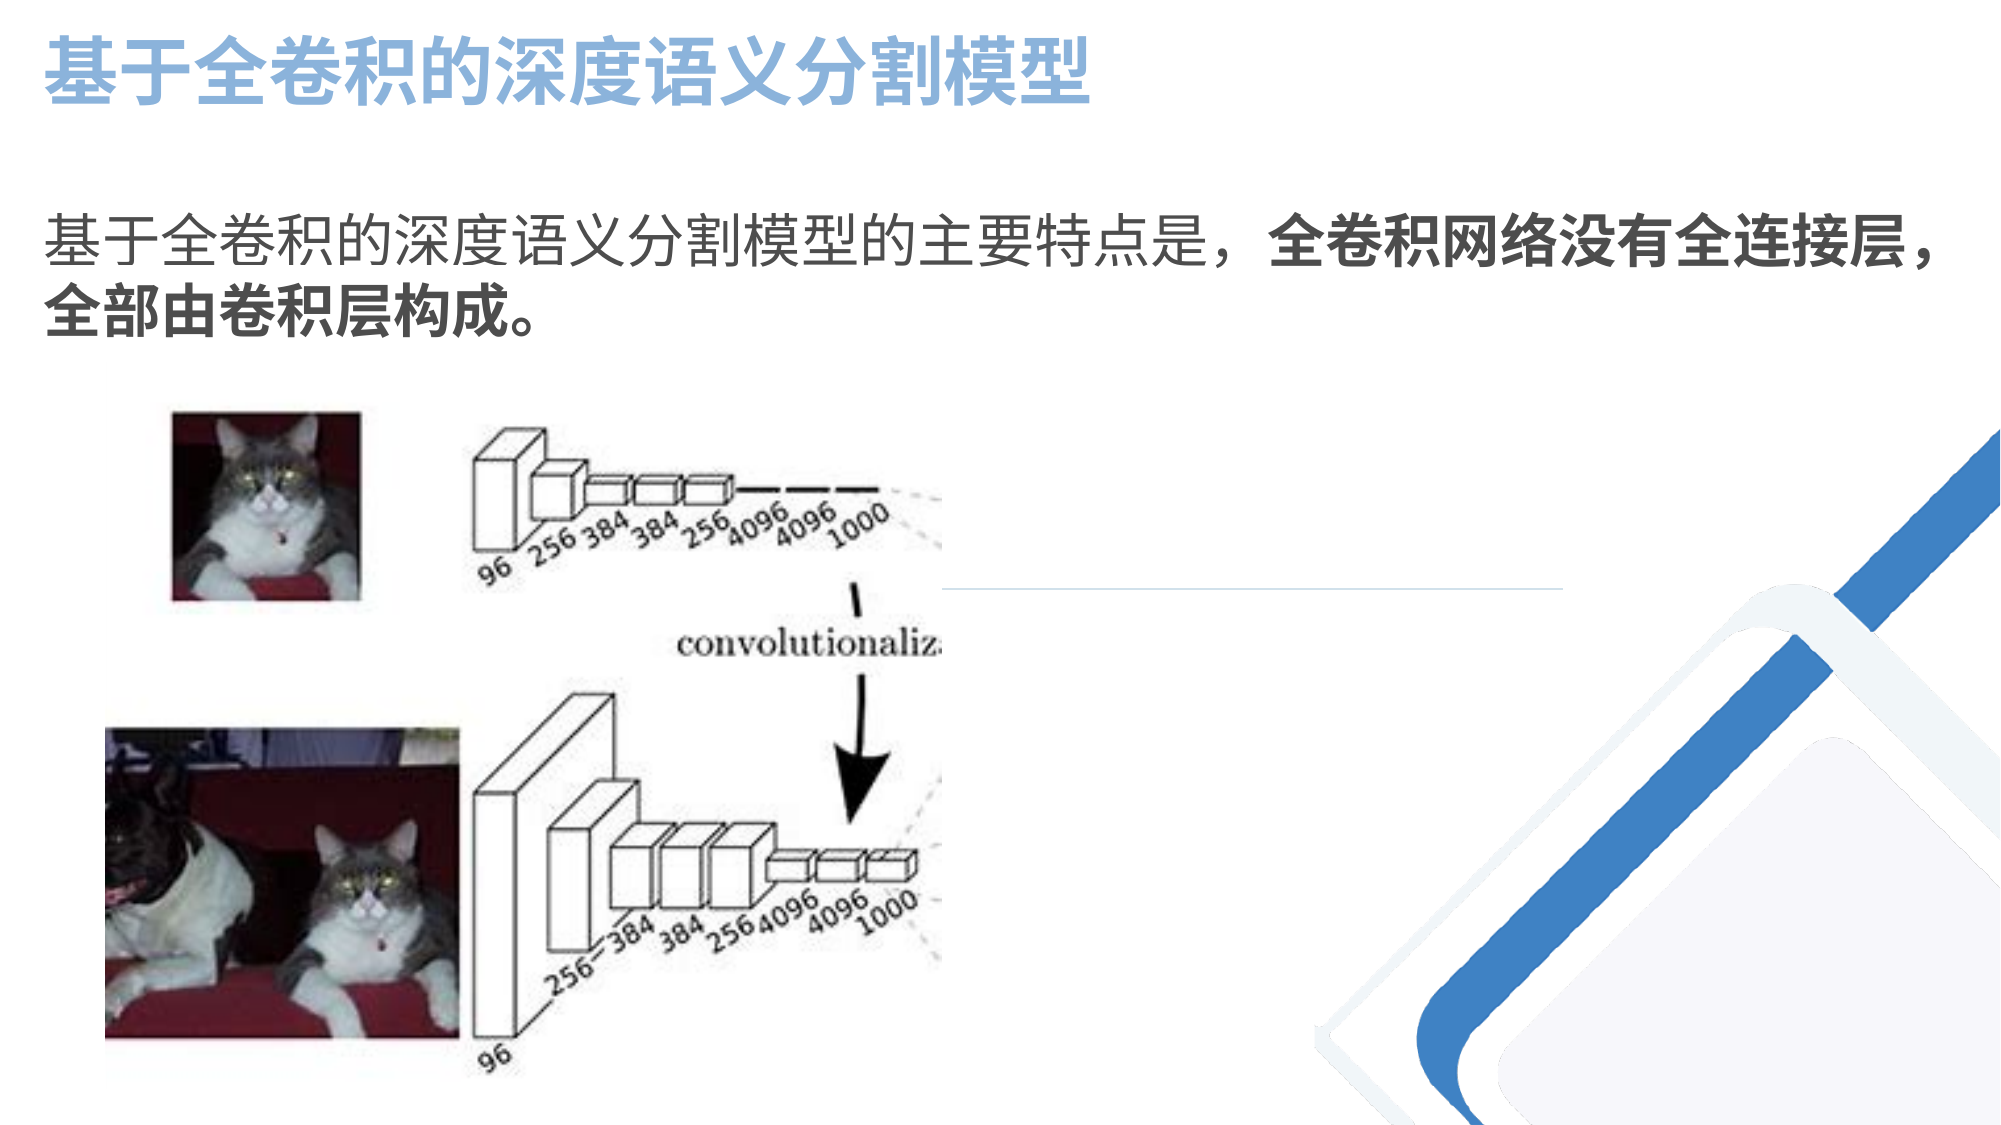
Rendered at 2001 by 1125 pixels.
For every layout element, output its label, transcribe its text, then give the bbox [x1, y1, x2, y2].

text_box 基于全卷积的深度语义分割模型 基于全卷积的深度语义分割模型的主要特点是，全卷积网络没有全连接层，全部由卷积层构成。 [29, 17, 1970, 432]
picture [1314, 2, 2001, 1123]
picture [105, 362, 942, 1089]
